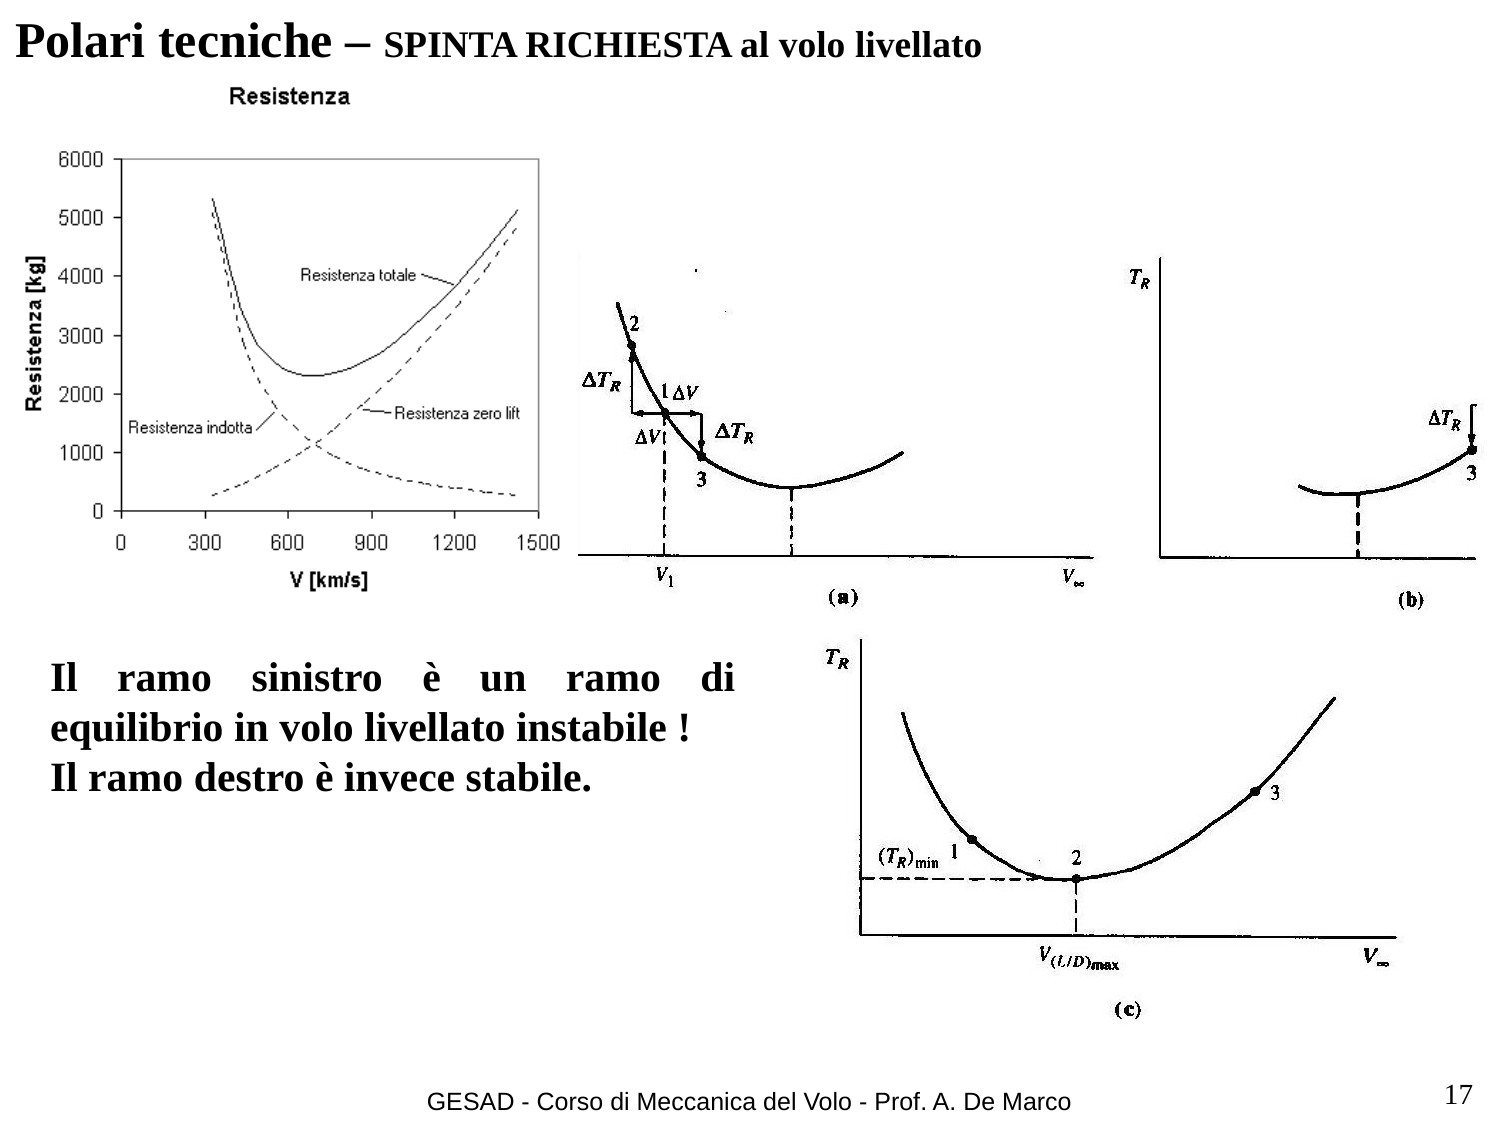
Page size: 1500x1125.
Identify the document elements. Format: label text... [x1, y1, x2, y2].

picture [0, 66, 1500, 1034]
slide_number 17 [1086, 1067, 1489, 1114]
footer GESAD - Corso di Meccanica del Volo - Prof. A. De Marco [300, 1077, 1200, 1125]
text_box Il ramo sinistro è un ramo di equilibrio in volo livellato instabile ! Il ramo destro è invece stabile. [35, 641, 514, 807]
title Polari tecniche – SPINTA RICHIESTA al volo livellato [0, 0, 1353, 75]
